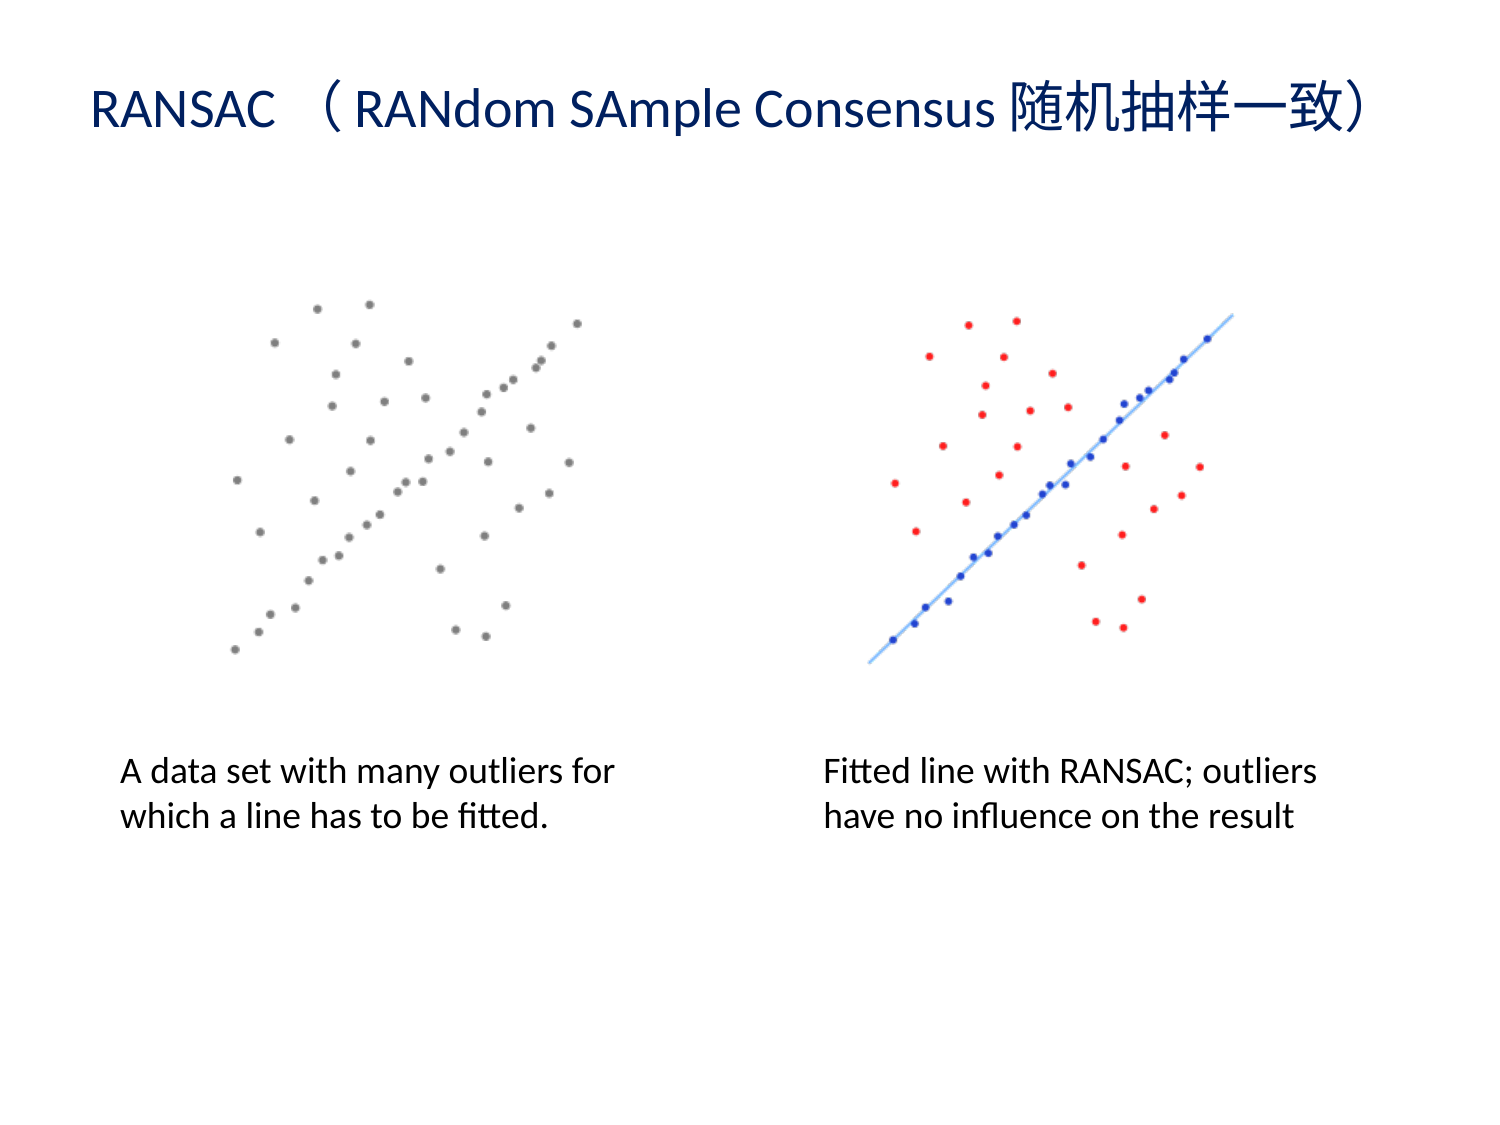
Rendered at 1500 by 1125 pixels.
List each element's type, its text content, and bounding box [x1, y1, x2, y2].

text_box Fitted line with RANSAC; outliers have no influence on the result [808, 738, 1383, 843]
title RANSAC（RANdom SAmple Consensus随机抽样一致） [75, 45, 1425, 233]
picture [210, 280, 610, 680]
text_box A data set with many outliers for which a line has to be fitted. [105, 738, 715, 843]
picture [855, 292, 1255, 692]
